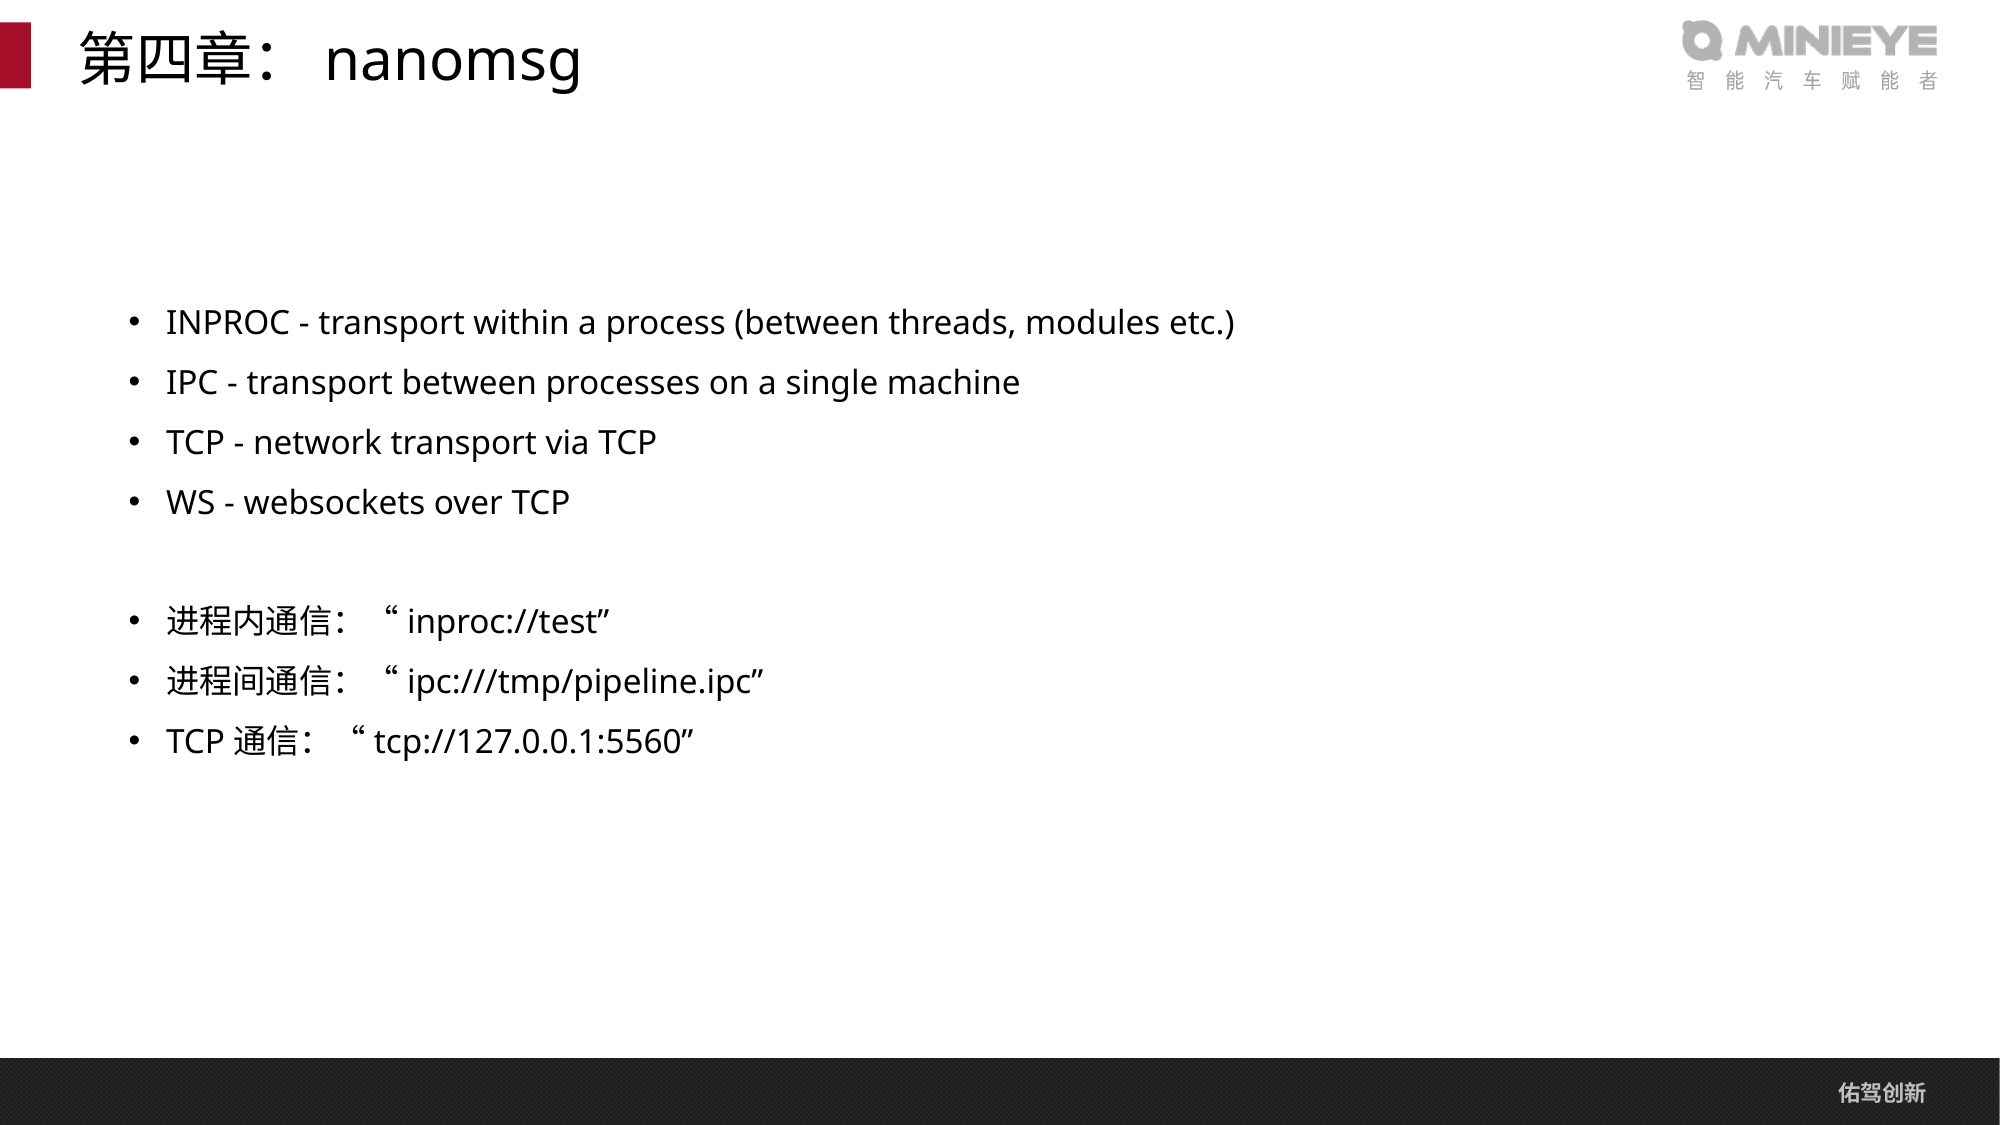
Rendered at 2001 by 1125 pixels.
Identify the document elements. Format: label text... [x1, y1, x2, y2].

picture [1687, 70, 1937, 90]
list INPROC - transport within a process (between threads, modules etc.) IPC - transport between processes on a single machine TCP - network transport via TCP WS - websockets over TCP 进程内通信：“inproc://test” 进程间通信：“ipc:///tmp/pipeline.ipc” TCP通信：“tcp://127.0.0.1:5560” [113, 273, 1854, 951]
picture [0, 1058, 2000, 1125]
picture [1682, 20, 1937, 61]
title 第四章：nanomsg [62, 13, 1649, 101]
